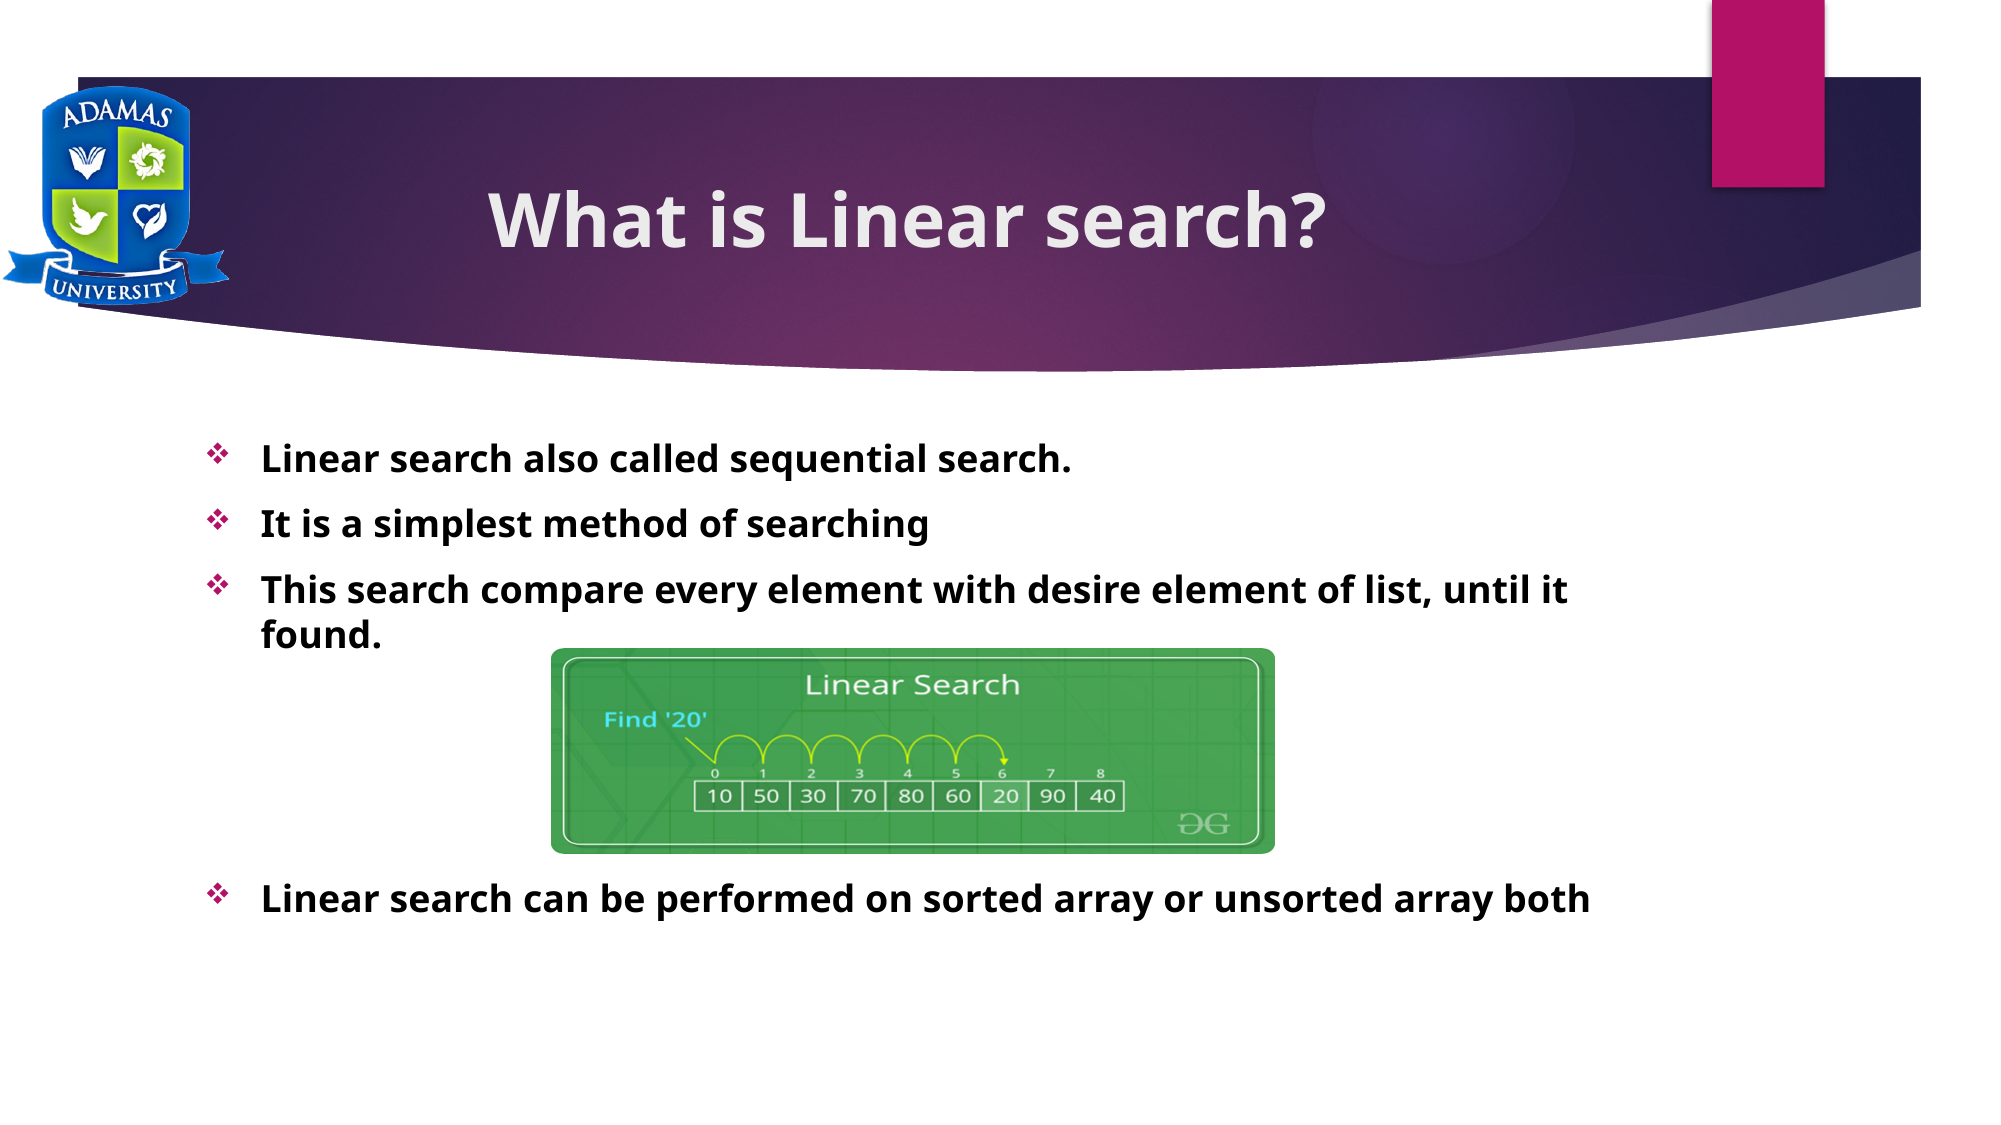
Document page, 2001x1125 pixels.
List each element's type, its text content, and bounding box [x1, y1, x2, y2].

list Linear search also called sequential search. It is a simplest method of searching This search compare every element with desire element of list, until it found. Linear search can be performed on sorted array or unsorted array both [189, 427, 1638, 988]
picture [0, 61, 265, 352]
picture [551, 648, 1276, 854]
title What is Linear search? [269, 159, 1627, 276]
